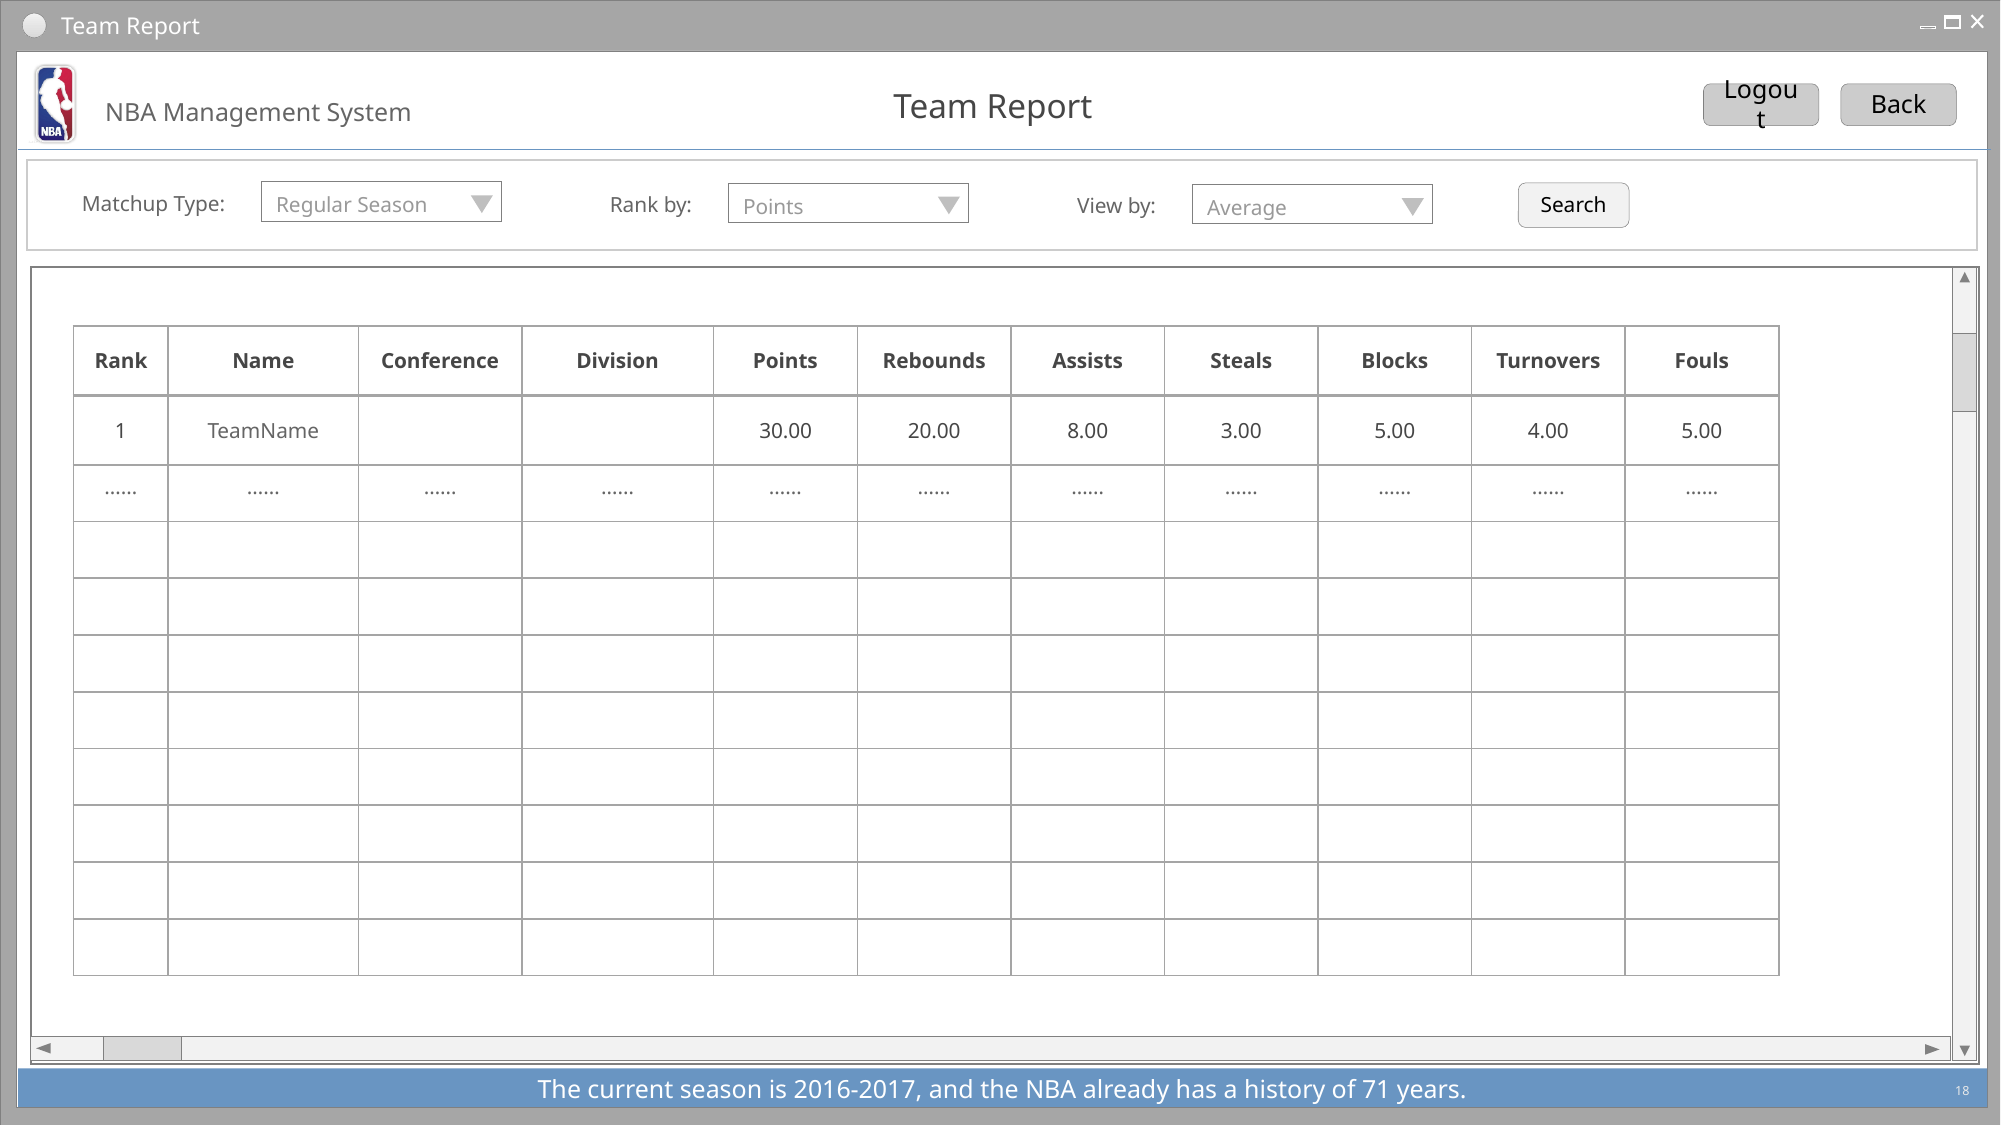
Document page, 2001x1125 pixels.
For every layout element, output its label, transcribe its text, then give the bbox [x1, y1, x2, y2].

table_cell [714, 522, 857, 577]
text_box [728, 182, 969, 223]
table_cell [523, 863, 713, 918]
table_cell [74, 863, 167, 918]
table_cell [858, 806, 1010, 861]
table_cell [74, 920, 167, 975]
table_cell [1626, 806, 1778, 861]
table_cell [1319, 636, 1471, 691]
table_cell [1319, 806, 1471, 861]
table_cell [1012, 636, 1164, 691]
table_cell [1626, 863, 1778, 918]
table_cell [359, 522, 521, 577]
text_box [30, 1036, 1951, 1061]
table_cell [1012, 863, 1164, 918]
table_header Rebounds [858, 327, 1010, 394]
table_cell [858, 693, 1010, 748]
table_cell …… [1319, 466, 1471, 521]
table_cell [1012, 920, 1164, 975]
table_cell …… [169, 466, 358, 521]
table_cell [169, 920, 358, 975]
table_cell [359, 749, 521, 804]
table_cell …… [523, 466, 713, 521]
table_cell [1472, 806, 1624, 861]
picture [25, 60, 86, 147]
table_cell [714, 806, 857, 861]
table_cell [523, 749, 713, 804]
text_box Back [1839, 82, 1958, 127]
table_header Conference [359, 327, 521, 394]
table_cell [359, 636, 521, 691]
table_cell [1319, 522, 1471, 577]
table_header Rank [74, 327, 167, 394]
table_cell [1165, 522, 1317, 577]
table_cell …… [74, 466, 167, 521]
table_cell [1319, 920, 1471, 975]
table_cell [1626, 920, 1778, 975]
table_cell [1165, 863, 1317, 918]
table_cell [1626, 749, 1778, 804]
table_cell [169, 863, 358, 918]
table_header Fouls [1626, 327, 1778, 394]
table_header Assists [1012, 327, 1164, 394]
table_cell [1165, 636, 1317, 691]
table_header Division [523, 327, 713, 394]
table_cell [858, 749, 1010, 804]
table_cell [523, 579, 713, 634]
text_box View by: [988, 185, 1171, 226]
table_cell [714, 693, 857, 748]
table_cell [1165, 693, 1317, 748]
table_cell [858, 636, 1010, 691]
table_cell [1012, 693, 1164, 748]
table_cell 3.00 [1165, 397, 1317, 464]
text_box Search [1517, 181, 1631, 229]
table_cell [359, 806, 521, 861]
table_cell [359, 693, 521, 748]
table_cell [858, 920, 1010, 975]
table_cell [523, 920, 713, 975]
table_cell [858, 863, 1010, 918]
table_cell [1012, 806, 1164, 861]
table_cell [74, 693, 167, 748]
table_cell [523, 693, 713, 748]
table_cell [523, 636, 713, 691]
table_cell [1626, 522, 1778, 577]
table_cell …… [1626, 466, 1778, 521]
table_cell [1626, 579, 1778, 634]
table_cell …… [714, 466, 857, 521]
text_box [26, 159, 1978, 251]
table_cell [1472, 579, 1624, 634]
table_header Name [169, 327, 358, 394]
table_cell [1012, 749, 1164, 804]
title Team Report [46, 6, 692, 47]
text_box Logout [1702, 82, 1820, 127]
table_cell TeamName [169, 397, 358, 464]
table_cell [1626, 636, 1778, 691]
text_box Team Report [691, 85, 1294, 126]
table_cell [1472, 749, 1624, 804]
table_cell [1472, 863, 1624, 918]
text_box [1952, 267, 1977, 1061]
table_header Points [714, 327, 857, 394]
table_cell [169, 579, 358, 634]
text_box 18 [1933, 1075, 1992, 1105]
table_cell [714, 579, 857, 634]
table_cell [858, 522, 1010, 577]
text_box Matchup Type: [57, 182, 240, 223]
table_cell [523, 806, 713, 861]
table_cell 5.00 [1319, 397, 1471, 464]
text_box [1192, 184, 1433, 224]
text_box Rank by: [524, 184, 707, 224]
table_cell [169, 749, 358, 804]
table_cell [1319, 579, 1471, 634]
table_cell …… [1472, 466, 1624, 521]
table_cell [359, 863, 521, 918]
table_cell [714, 920, 857, 975]
table_header Turnovers [1472, 327, 1624, 394]
table_cell [1472, 693, 1624, 748]
table_cell [1319, 863, 1471, 918]
table_cell …… [1165, 466, 1317, 521]
table_cell [74, 579, 167, 634]
table_cell 4.00 [1472, 397, 1624, 464]
table_cell [858, 579, 1010, 634]
table_cell 8.00 [1012, 397, 1164, 464]
table_cell …… [1012, 466, 1164, 521]
table_cell 20.00 [858, 397, 1010, 464]
table_cell [1319, 693, 1471, 748]
table_cell [74, 806, 167, 861]
table_cell [359, 579, 521, 634]
table_cell …… [858, 466, 1010, 521]
text_box [30, 266, 1980, 1065]
table_cell …… [359, 466, 521, 521]
table_cell [1012, 579, 1164, 634]
table_cell [169, 636, 358, 691]
table_cell 5.00 [1626, 397, 1778, 464]
table_cell [714, 863, 857, 918]
table_cell [1165, 806, 1317, 861]
table_cell [1472, 522, 1624, 577]
table_header Blocks [1319, 327, 1471, 394]
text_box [261, 181, 502, 221]
table_cell 30.00 [714, 397, 857, 464]
table_cell [74, 522, 167, 577]
table_cell [1472, 920, 1624, 975]
table_cell [523, 522, 713, 577]
table_cell [523, 397, 713, 464]
table_cell [74, 749, 167, 804]
table_cell [74, 636, 167, 691]
table_header Steals [1165, 327, 1317, 394]
table_cell [169, 522, 358, 577]
table_cell [1165, 749, 1317, 804]
table_cell [169, 693, 358, 748]
table_cell [1165, 579, 1317, 634]
table_cell [714, 636, 857, 691]
table_cell [714, 749, 857, 804]
table_cell [359, 920, 521, 975]
table_cell [1165, 920, 1317, 975]
table_cell [169, 806, 358, 861]
table_cell [1472, 636, 1624, 691]
table_cell [359, 397, 521, 464]
table_cell [1626, 693, 1778, 748]
table_cell [1319, 749, 1471, 804]
table_cell 1 [74, 397, 167, 464]
table_cell [1012, 522, 1164, 577]
